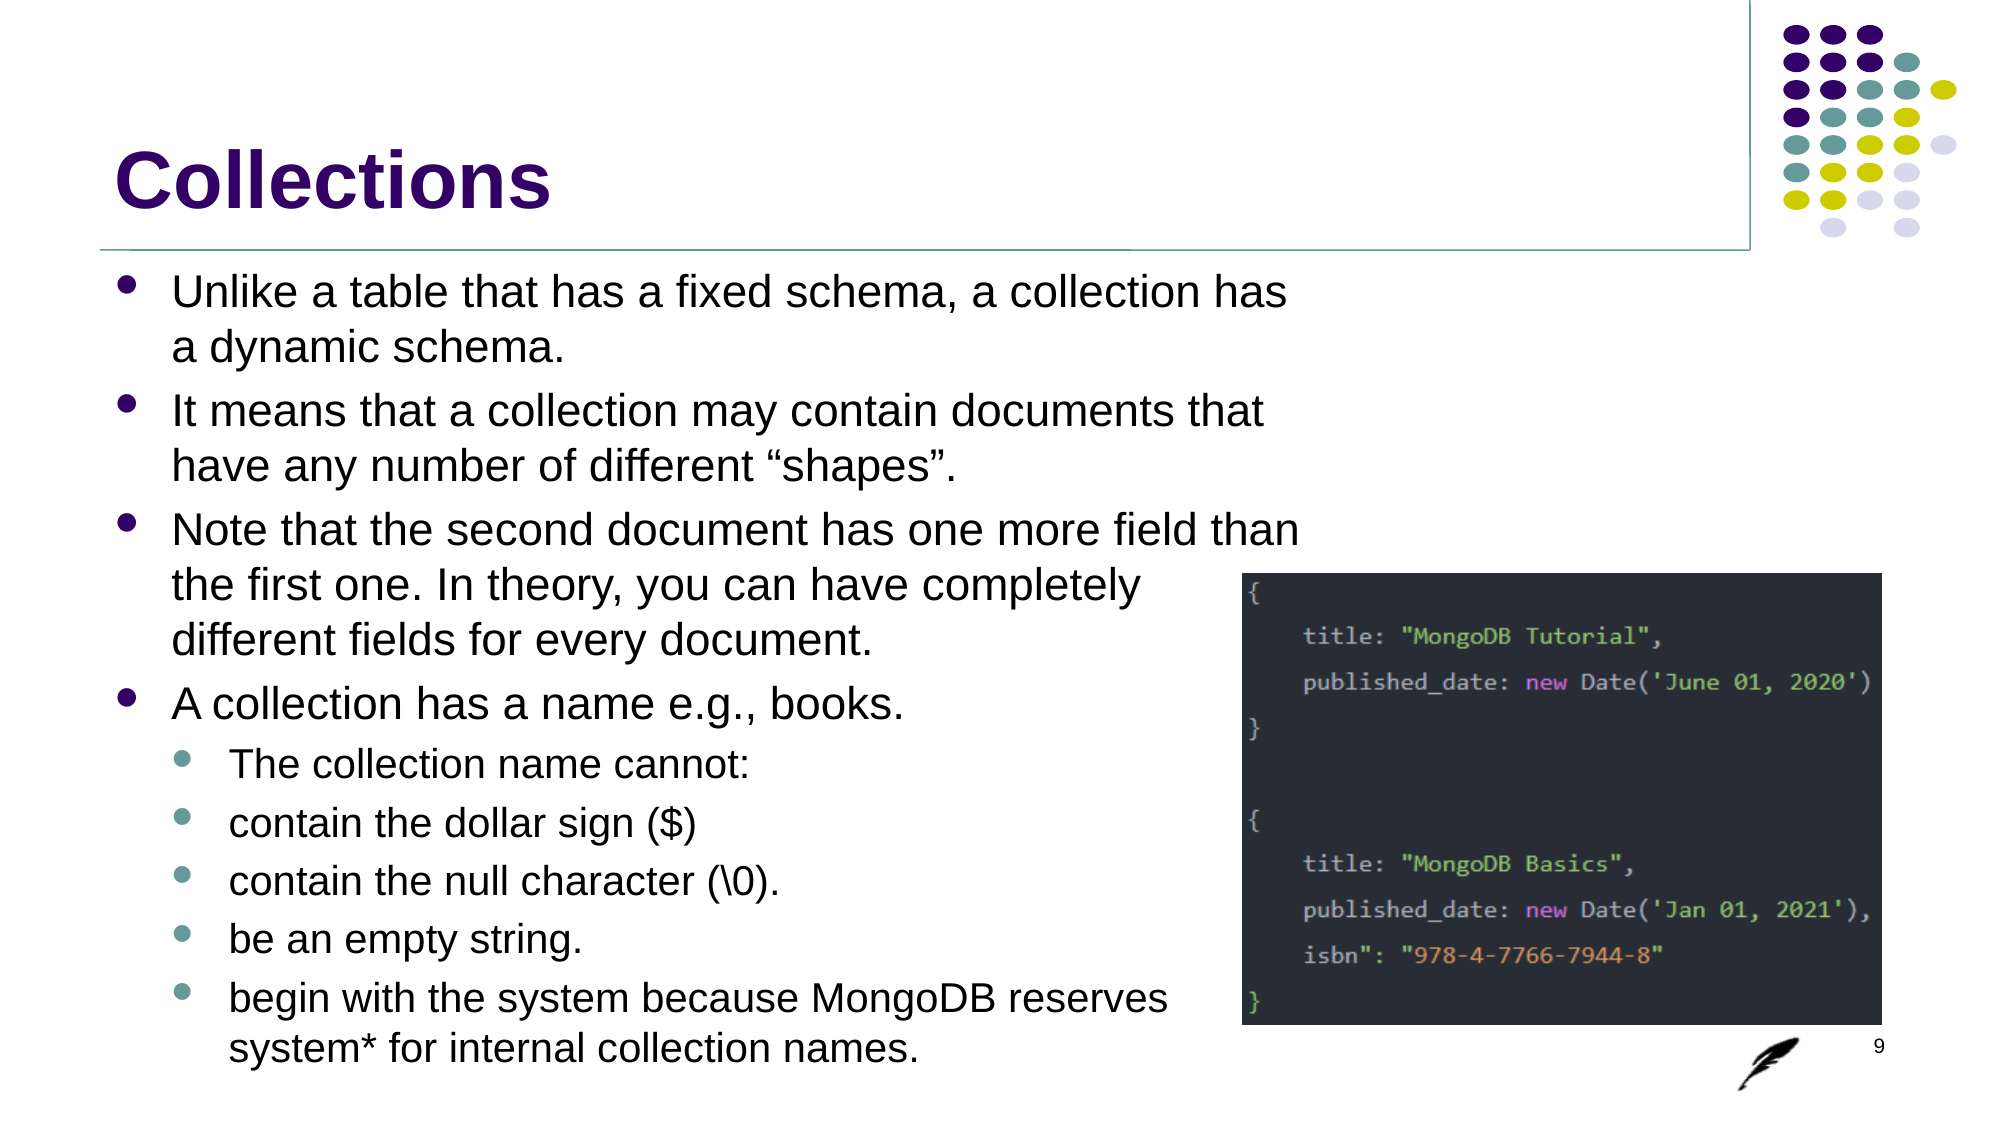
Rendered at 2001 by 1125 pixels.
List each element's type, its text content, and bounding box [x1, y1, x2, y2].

title Collections [99, 20, 1750, 233]
list Unlike a table that has a fixed schema, a collection has a dynamic schema. It means that a collection may contain documents that have any number of different “shapes”. Note that the second document has one more field than the first one. In theory, you can have completely different fields for every document. A collection has a name e.g., books. The collection name cannot: contain the dollar sign ($) contain the null character (\0). be an empty string. begin with the system because MongoDB reserves system* for internal collection names. [99, 254, 1323, 978]
slide_number 9 [1433, 1025, 1900, 1100]
picture [1242, 573, 1882, 1025]
